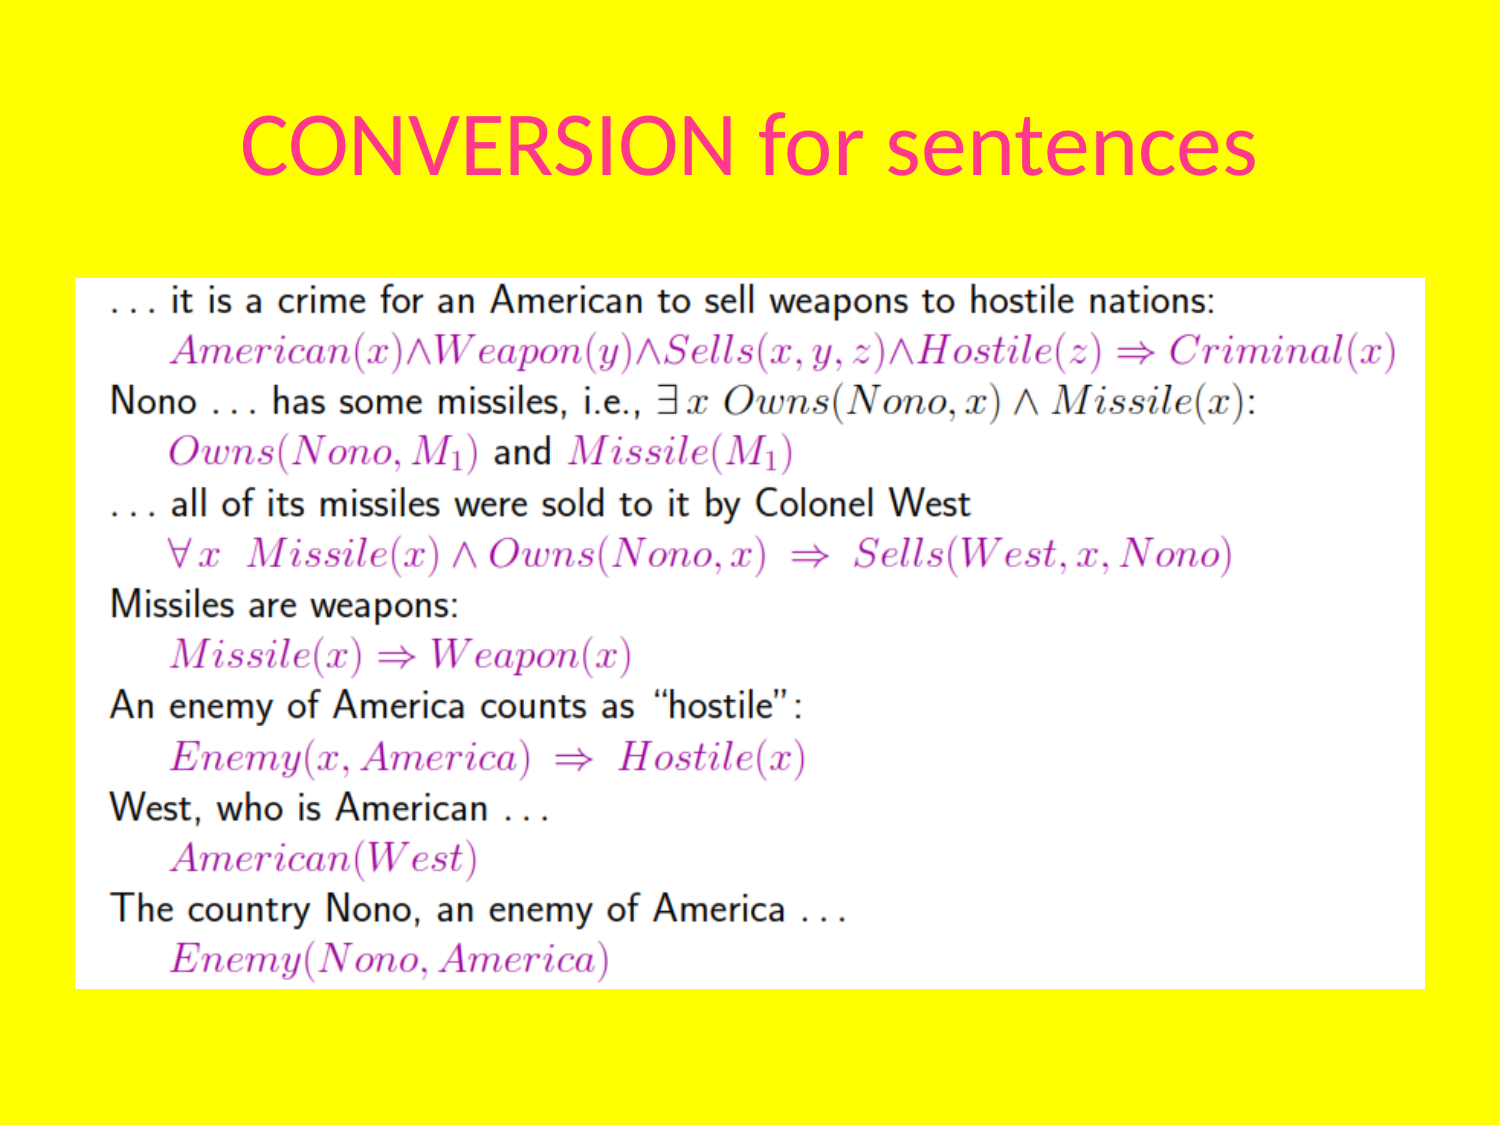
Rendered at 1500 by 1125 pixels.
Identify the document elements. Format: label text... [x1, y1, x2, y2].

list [74, 278, 1426, 990]
title CONVERSION for sentences [75, 45, 1425, 233]
